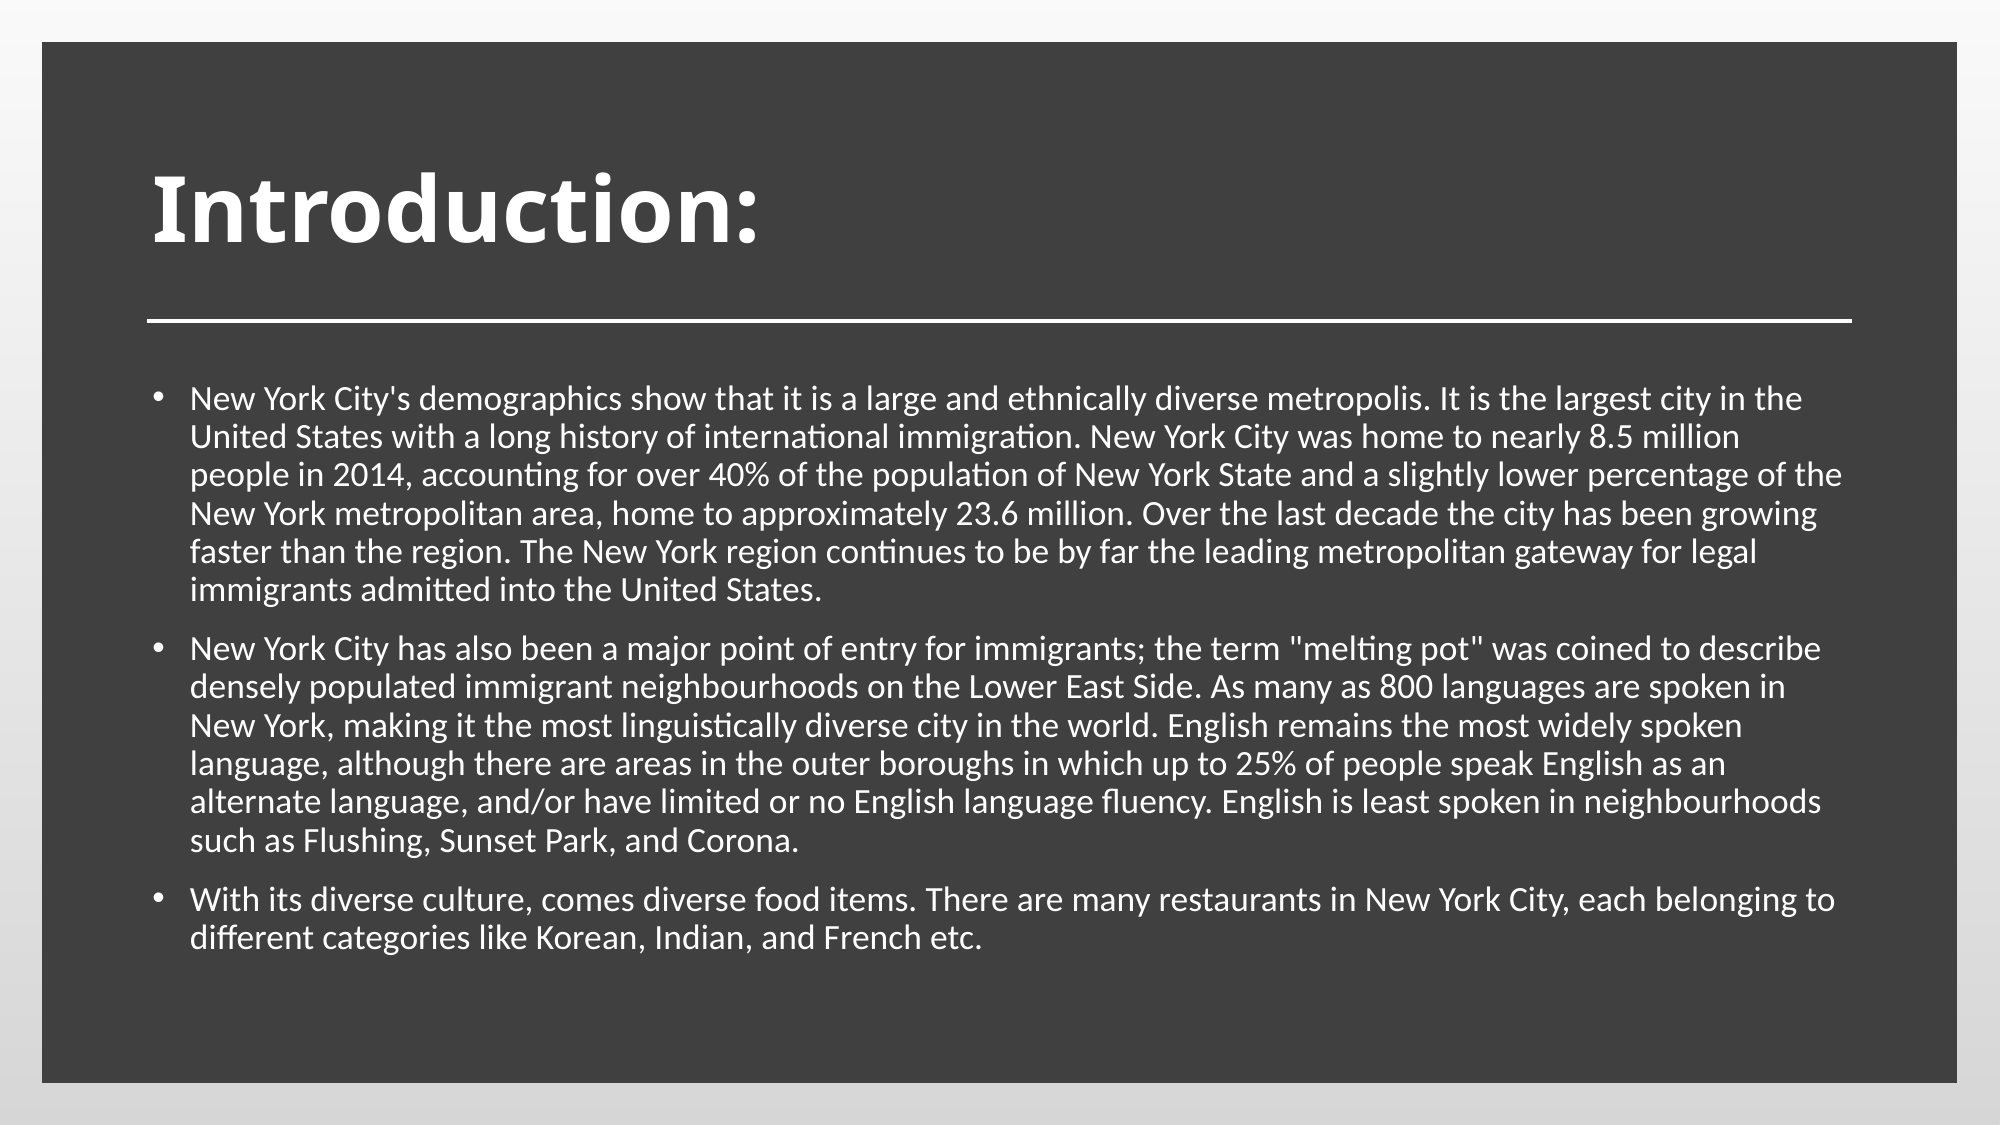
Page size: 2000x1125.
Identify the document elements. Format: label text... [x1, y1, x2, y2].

title Introduction: [137, 103, 1862, 322]
text_box [52, 51, 1948, 1073]
list New York City's demographics show that it is a large and ethnically diverse metropolis. It is the largest city in the United States with a long history of international immigration. New York City was home to nearly 8.5 million people in 2014, accounting for over 40% of the population of New York State and a slightly lower percentage of the New York metropolitan area, home to approximately 23.6 million. Over the last decade the city has been growing faster than the region. The New York region continues to be by far the leading metropolitan gateway for legal immigrants admitted into the United States. New York City has also been a major point of entry for immigrants; the term "melting pot" was coined to describe densely populated immigrant neighbourhoods on the Lower East Side. As many as 800 languages are spoken in New York, making it the most linguistically diverse city in the world. English remains the most widely spoken language, although there are areas in the outer boroughs in which up to 25% of people speak English as an alternate language, and/or have limited or no English language fluency. English is least spoken in neighbourhoods such as Flushing, Sunset Park, and Corona. With its diverse culture, comes diverse food items. There are many restaurants in New York City, each belonging to different categories like Korean, Indian, and French etc. [137, 372, 1862, 973]
